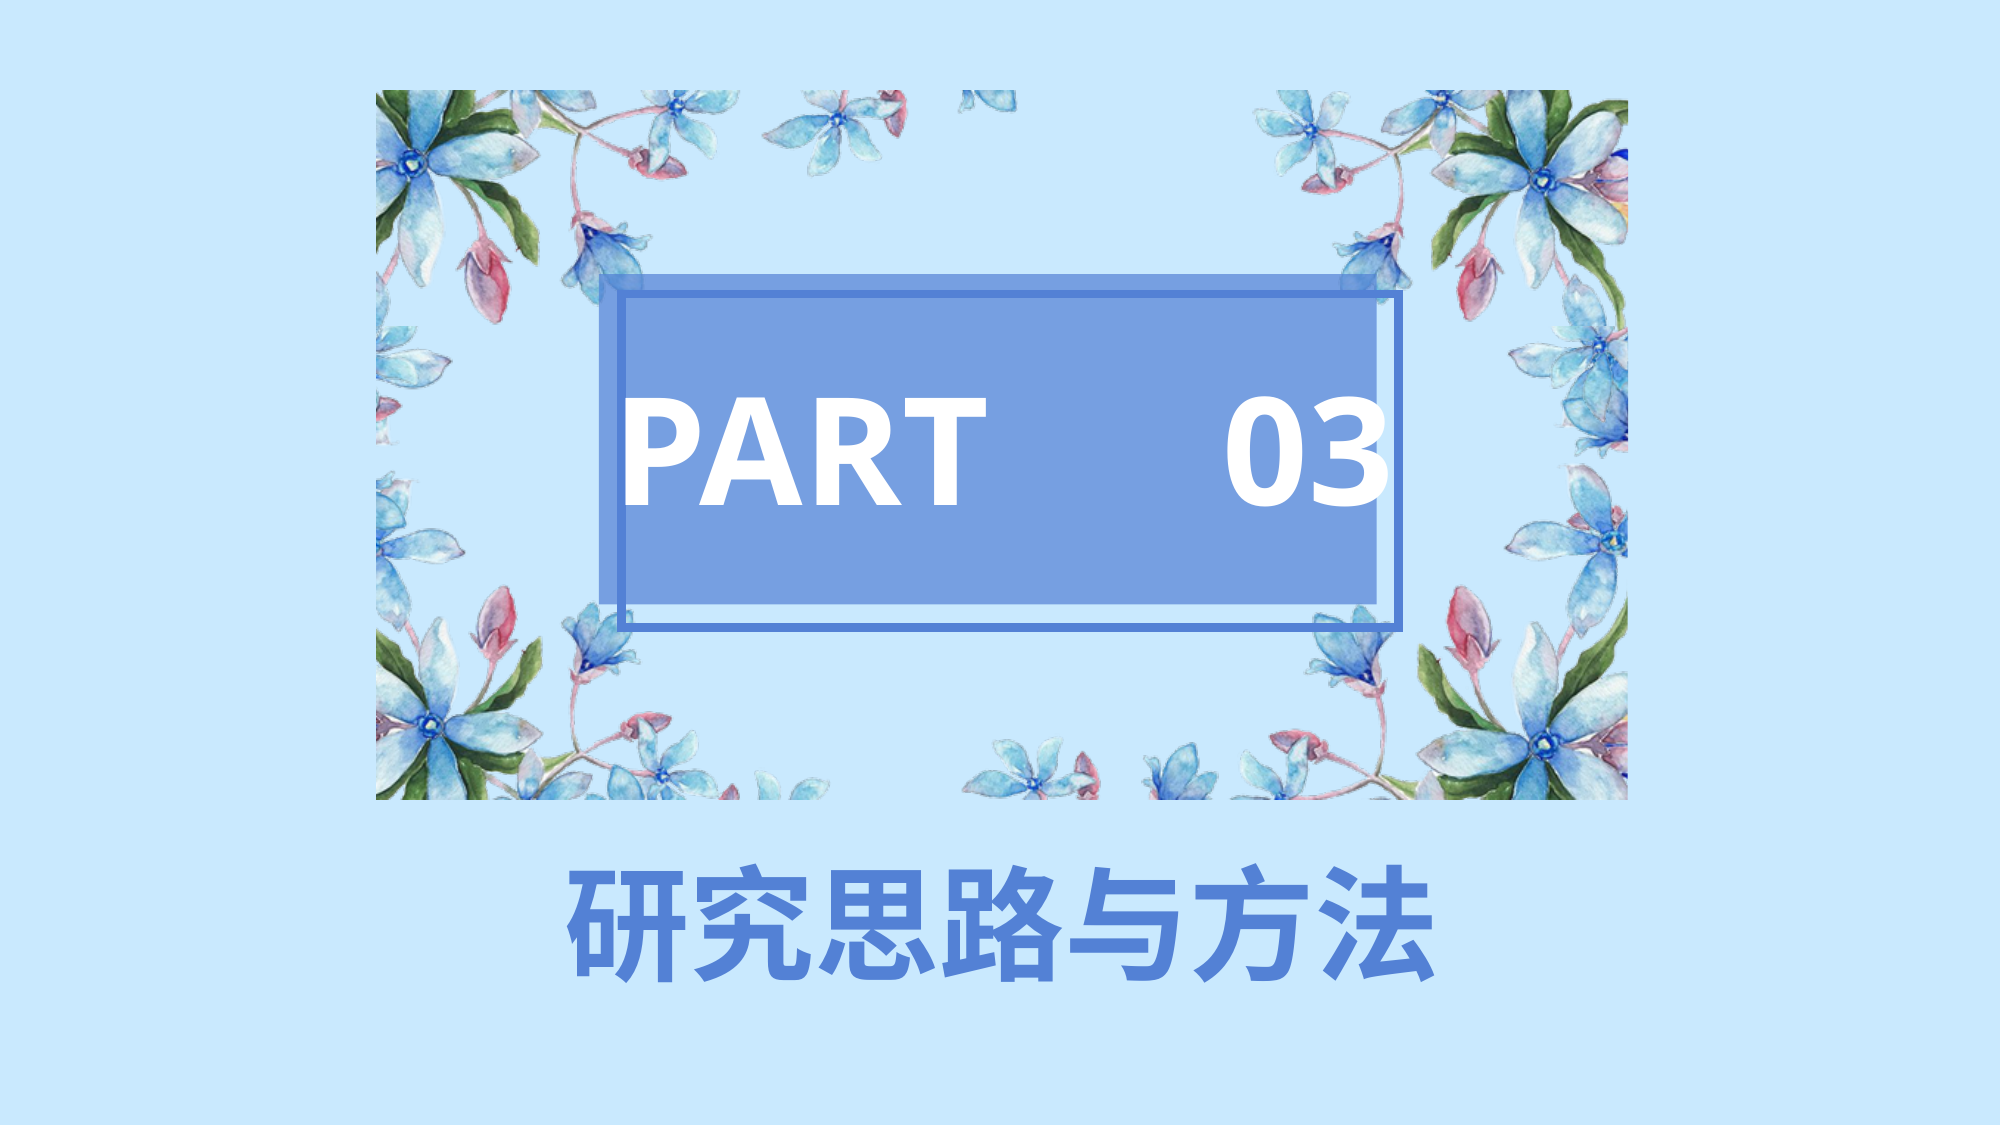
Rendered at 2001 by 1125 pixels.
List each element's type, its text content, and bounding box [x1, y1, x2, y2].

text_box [376, 90, 1629, 800]
text_box 研究思路与方法 [549, 839, 1455, 1005]
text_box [598, 273, 1399, 628]
